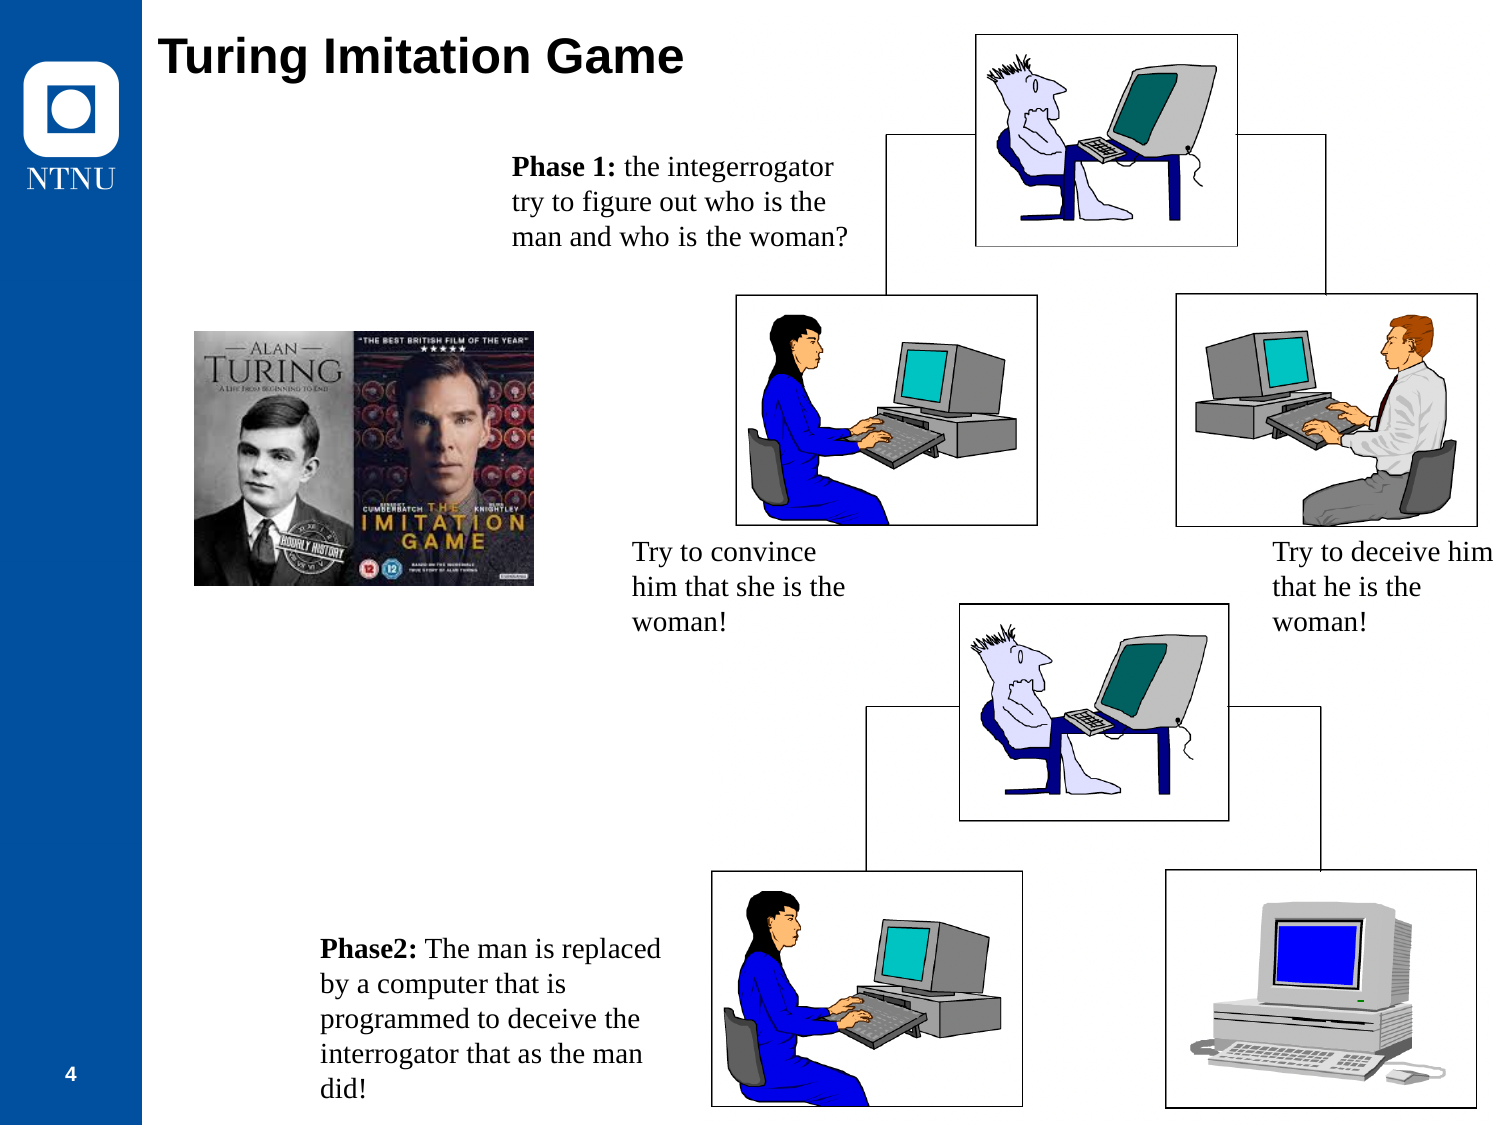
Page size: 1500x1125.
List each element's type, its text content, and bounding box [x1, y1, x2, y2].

text_box Try to deceive him that he is the woman! [1257, 524, 1500, 645]
picture [704, 585, 1490, 1125]
text_box Phase2: The man is replaced by a computer that is programmed to deceive the interrogator that as the man did! [305, 922, 692, 1112]
text_box Try to convince him that she is the woman! [617, 524, 883, 645]
picture [194, 330, 535, 586]
title Turing Imitation Game [142, 15, 728, 92]
picture [729, 15, 1491, 540]
picture [0, 0, 142, 1125]
text_box Phase 1: the integerrogator try to figure out whoiis the man and whoiistthe woman? [497, 139, 724, 260]
